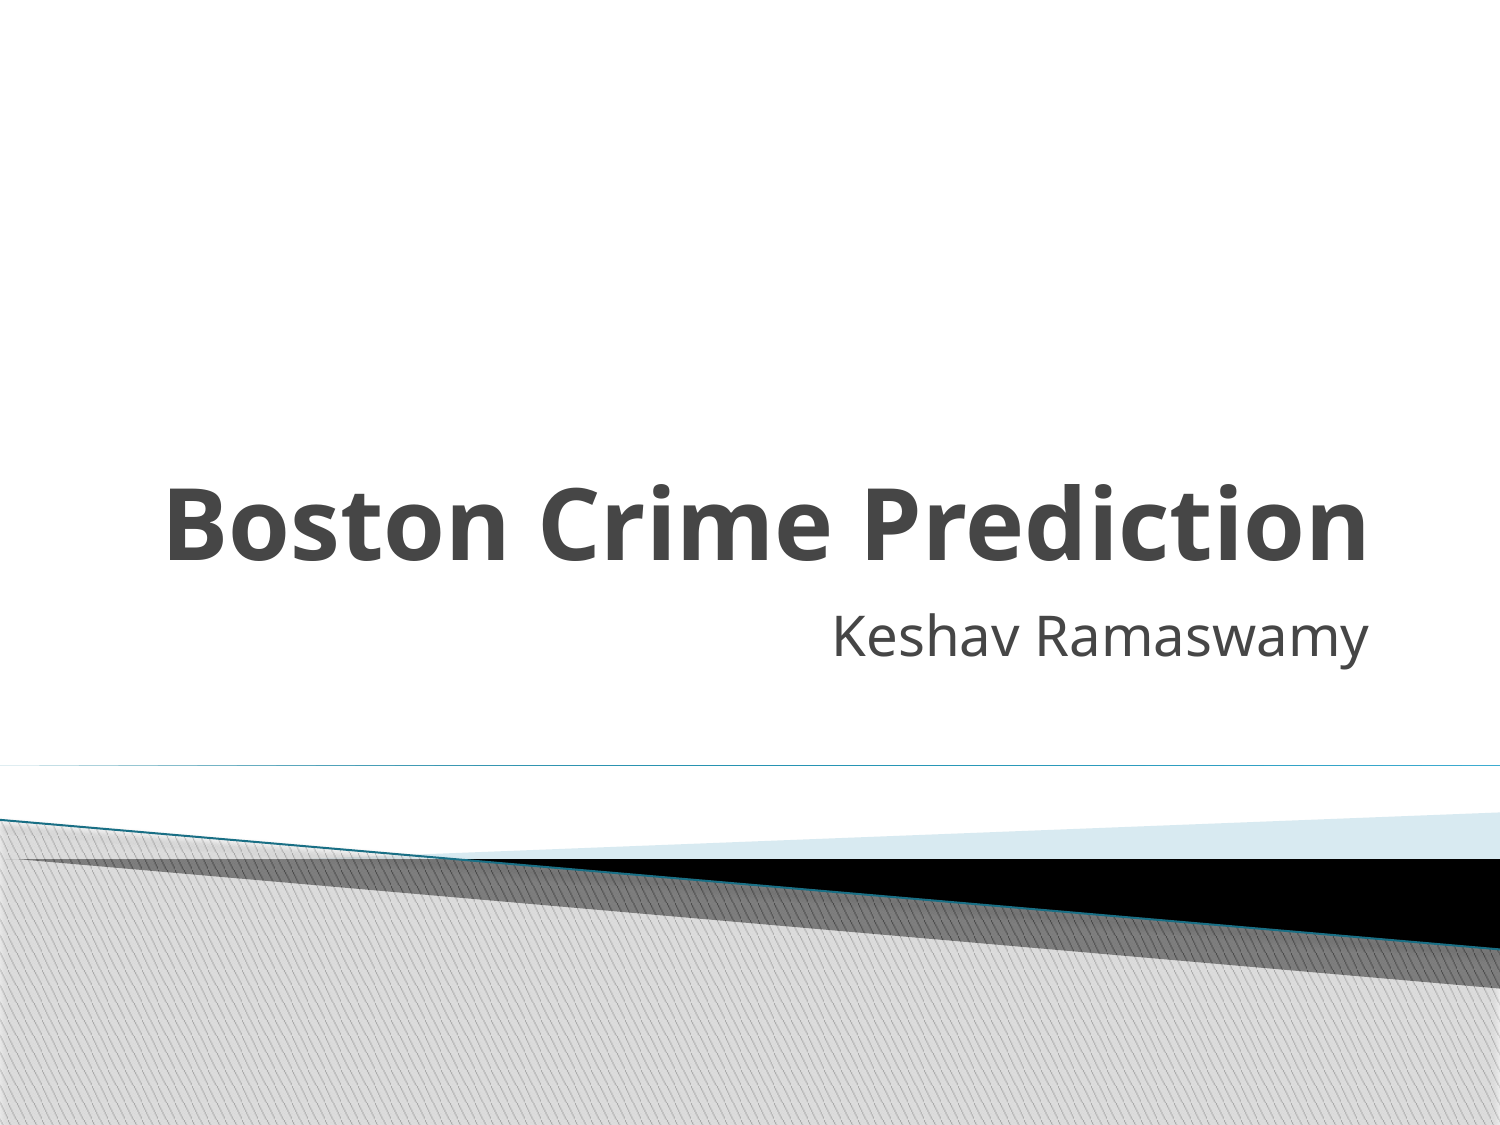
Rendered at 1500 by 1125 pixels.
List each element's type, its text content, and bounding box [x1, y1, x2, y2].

subtitle Keshav Ramaswamy [112, 592, 1388, 790]
picture [5, 859, 1500, 989]
title Boston Crime Prediction [112, 287, 1388, 588]
